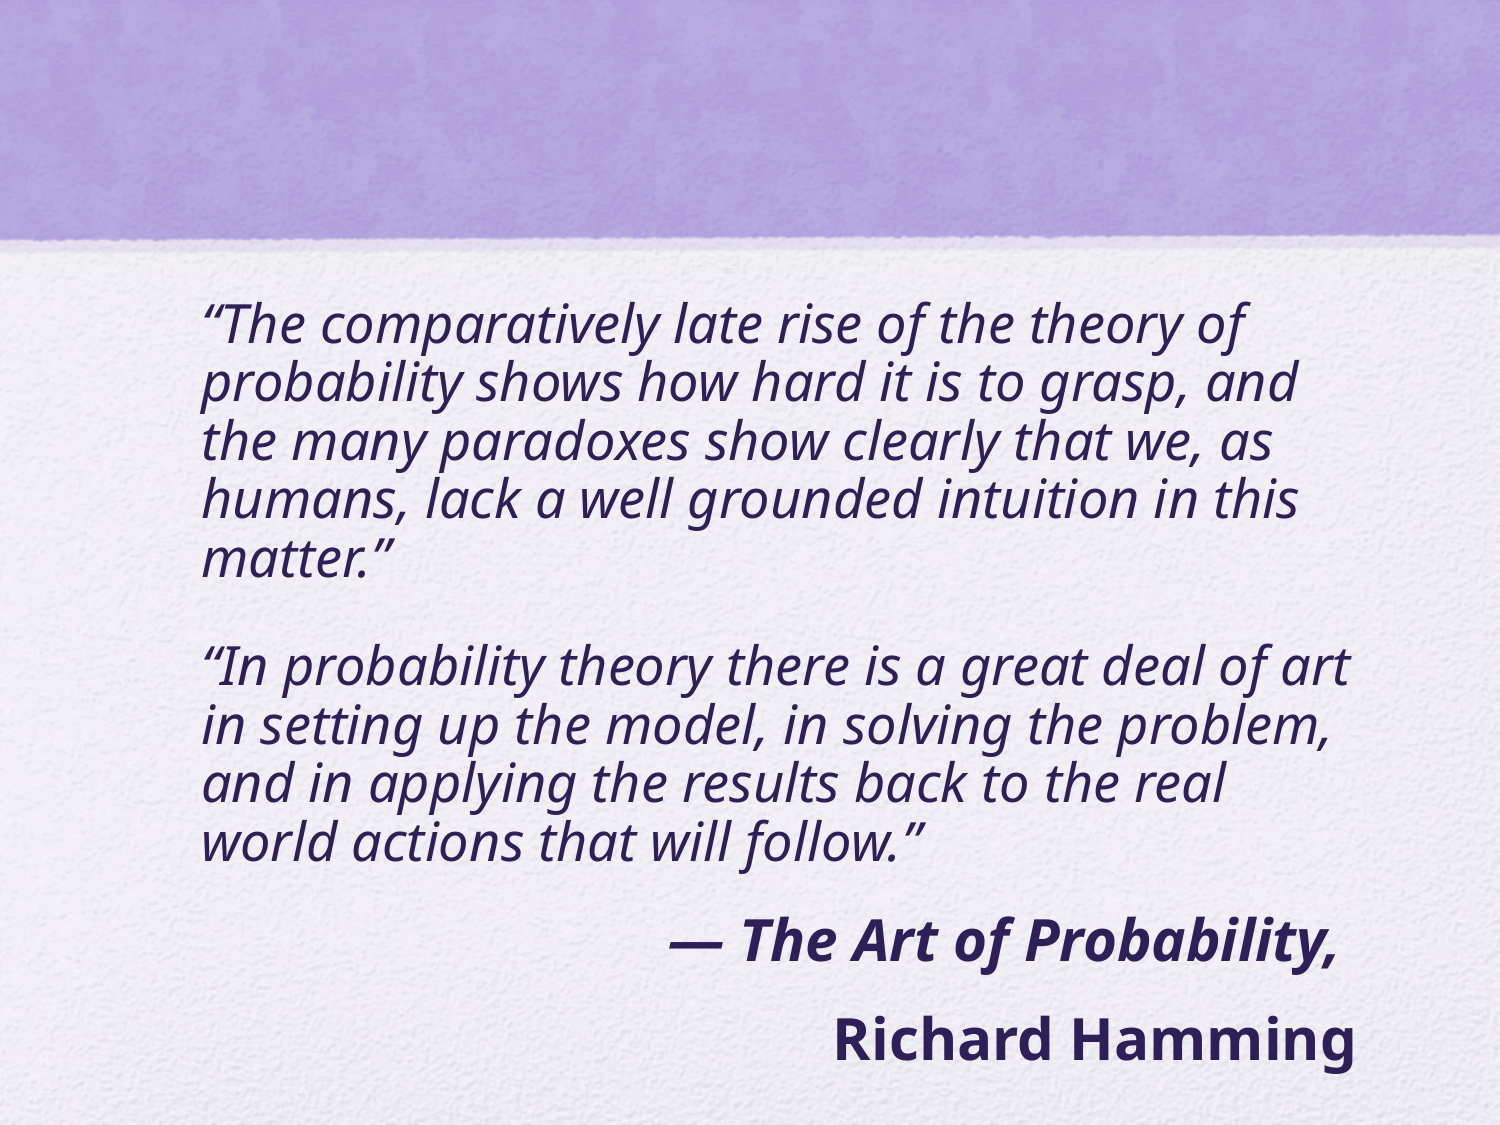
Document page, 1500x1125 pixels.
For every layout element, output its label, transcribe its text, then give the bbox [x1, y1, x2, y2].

picture [0, 225, 1500, 1125]
list “The comparatively late rise of the theory of probability shows how hard it is to grasp, and the many paradoxes show clearly that we, as humans, lack a well grounded intuition in this matter.” “In probability theory there is a great deal of art in setting up the model, in solving the problem, and in applying the results back to the real world actions that will follow.” — The Art of Probability, Richard Hamming [129, 288, 1373, 1076]
